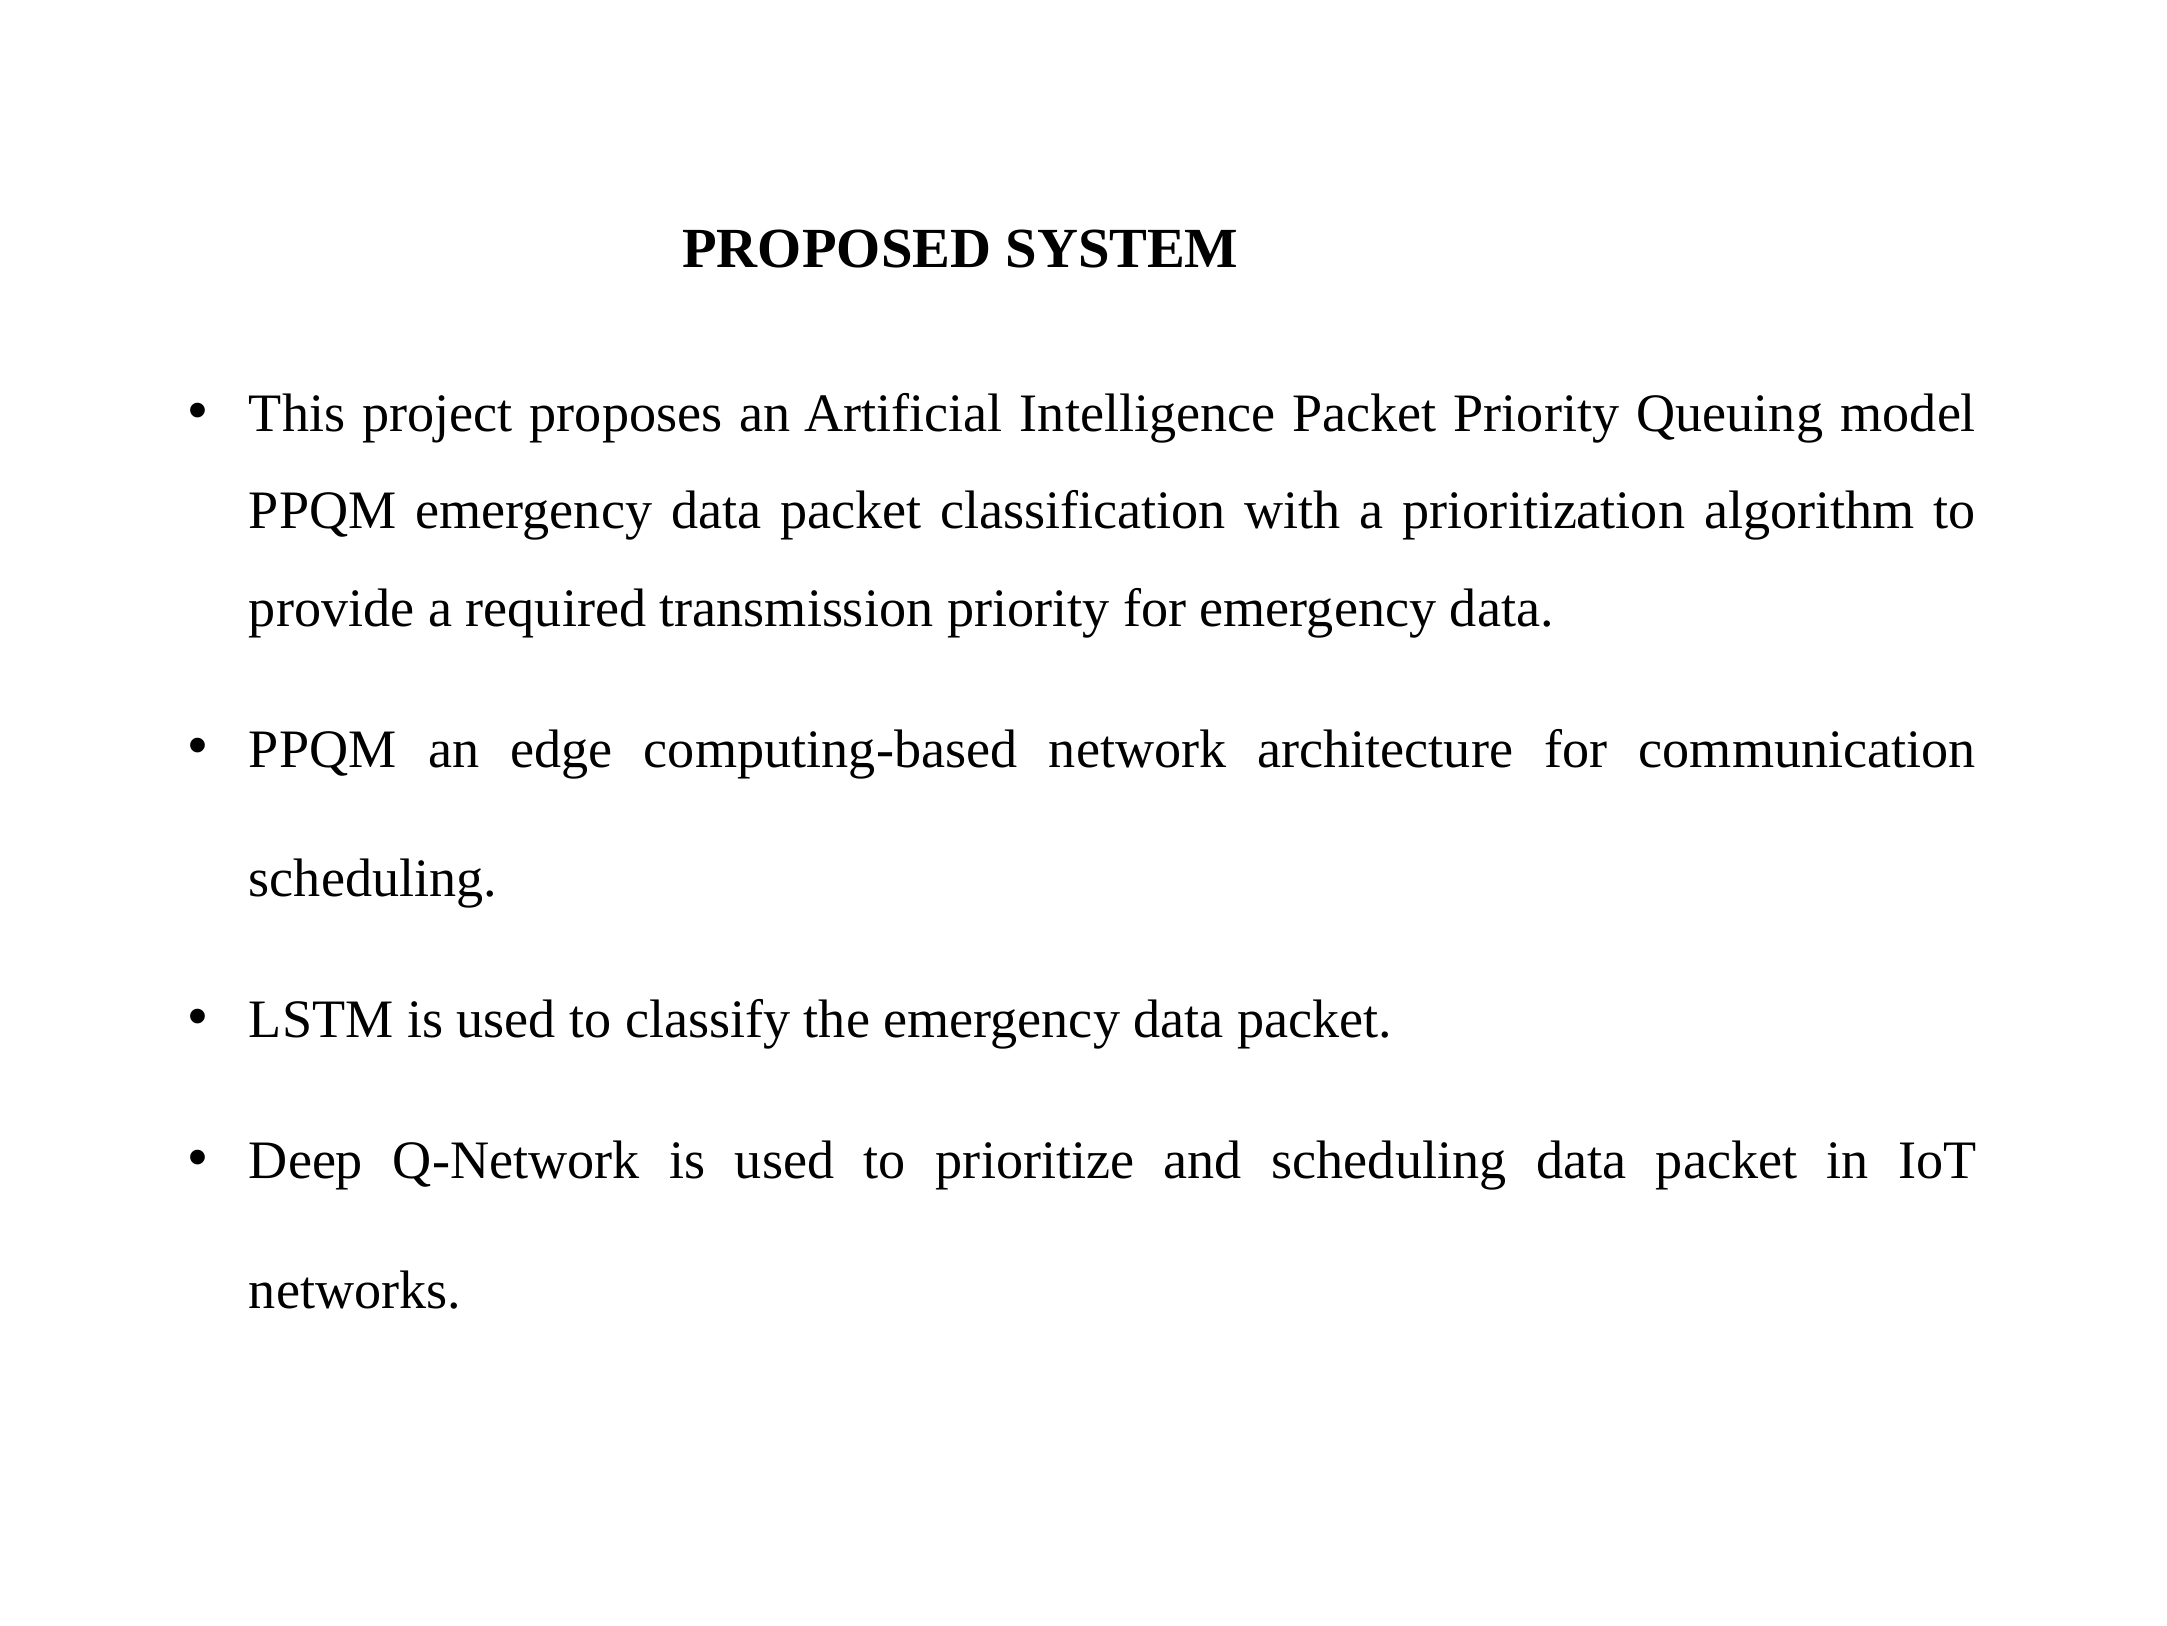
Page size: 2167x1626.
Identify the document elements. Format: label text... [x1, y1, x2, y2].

list This project proposes an Artificial Intelligence Packet Priority Queuing model PPQM emergency data packet classification with a prioritization algorithm to provide a required transmission priority for emergency data. PPQM an edge computing-based network architecture for communication scheduling. LSTM is used to classify the emergency data packet. Deep Q-Network is used to prioritize and scheduling data packet in IoT networks. [173, 337, 1994, 1462]
title PROPOSED SYSTEM [634, 193, 2167, 289]
